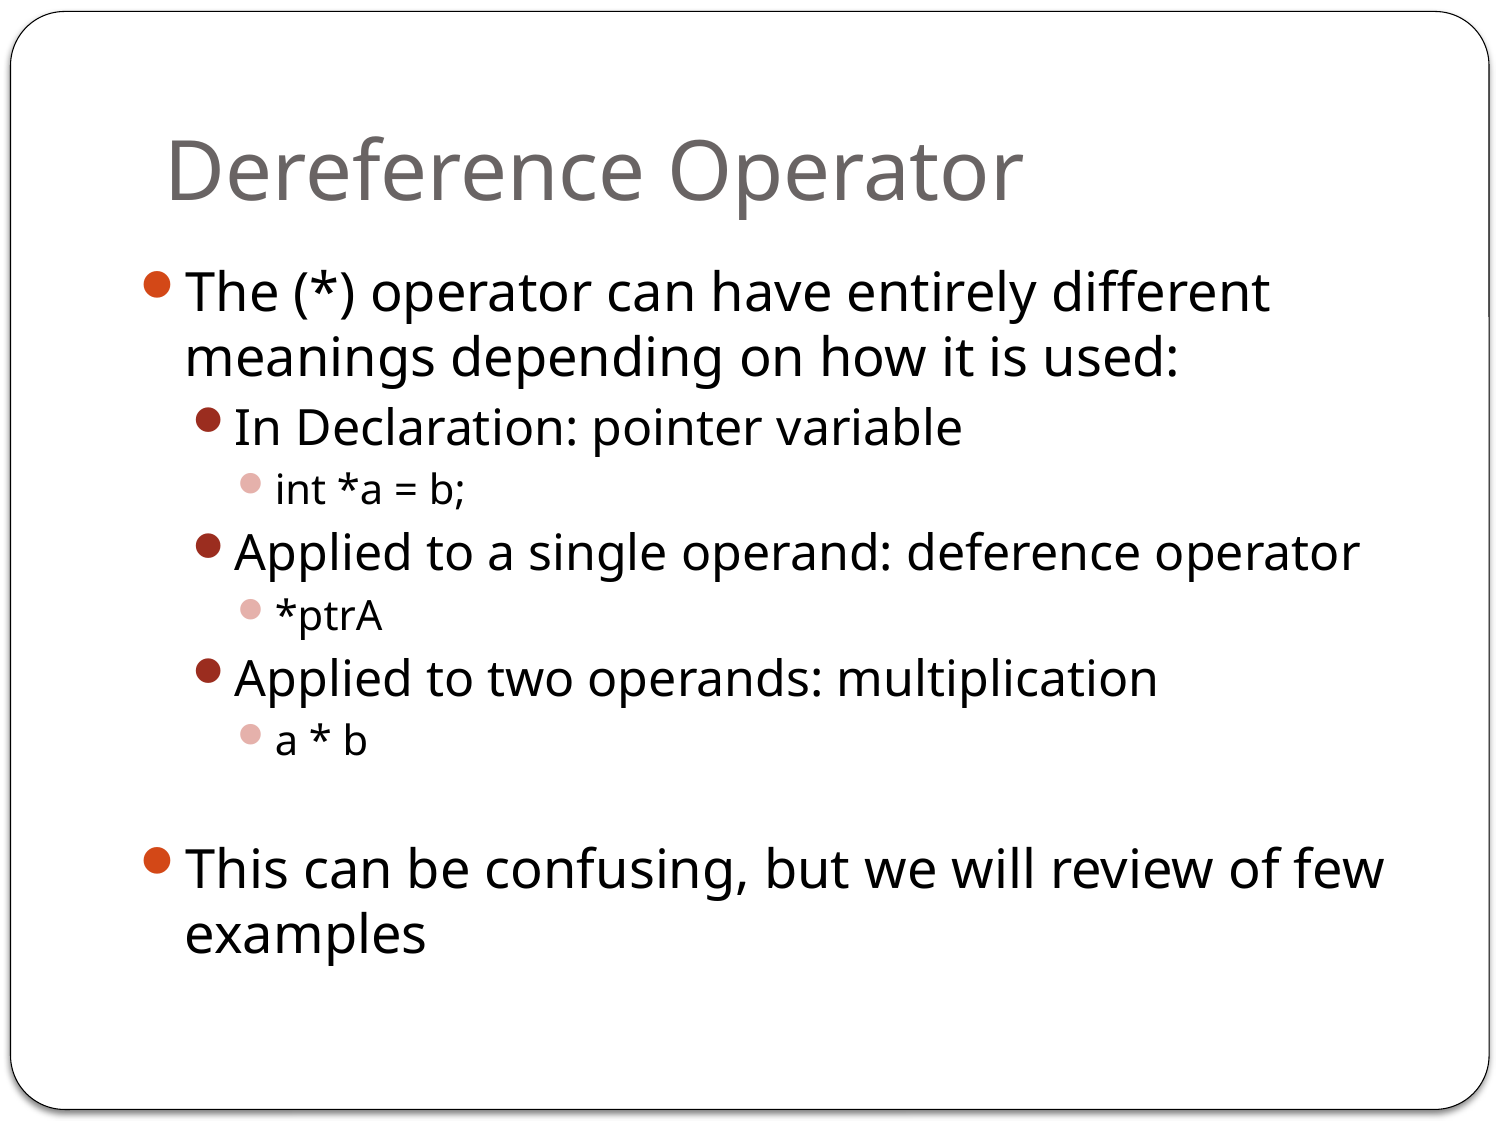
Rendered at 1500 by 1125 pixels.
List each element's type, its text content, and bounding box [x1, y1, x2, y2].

text_box The (*) operator can have entirely different meanings depending on how it is used: In Declaration: pointer variable int *a = b; Applied to a single operand: deference operator *ptrA Applied to two operands: multiplication a * b This can be confusing, but we will review of few examples [125, 249, 1450, 1038]
title Dereference Operator [150, 45, 1425, 233]
